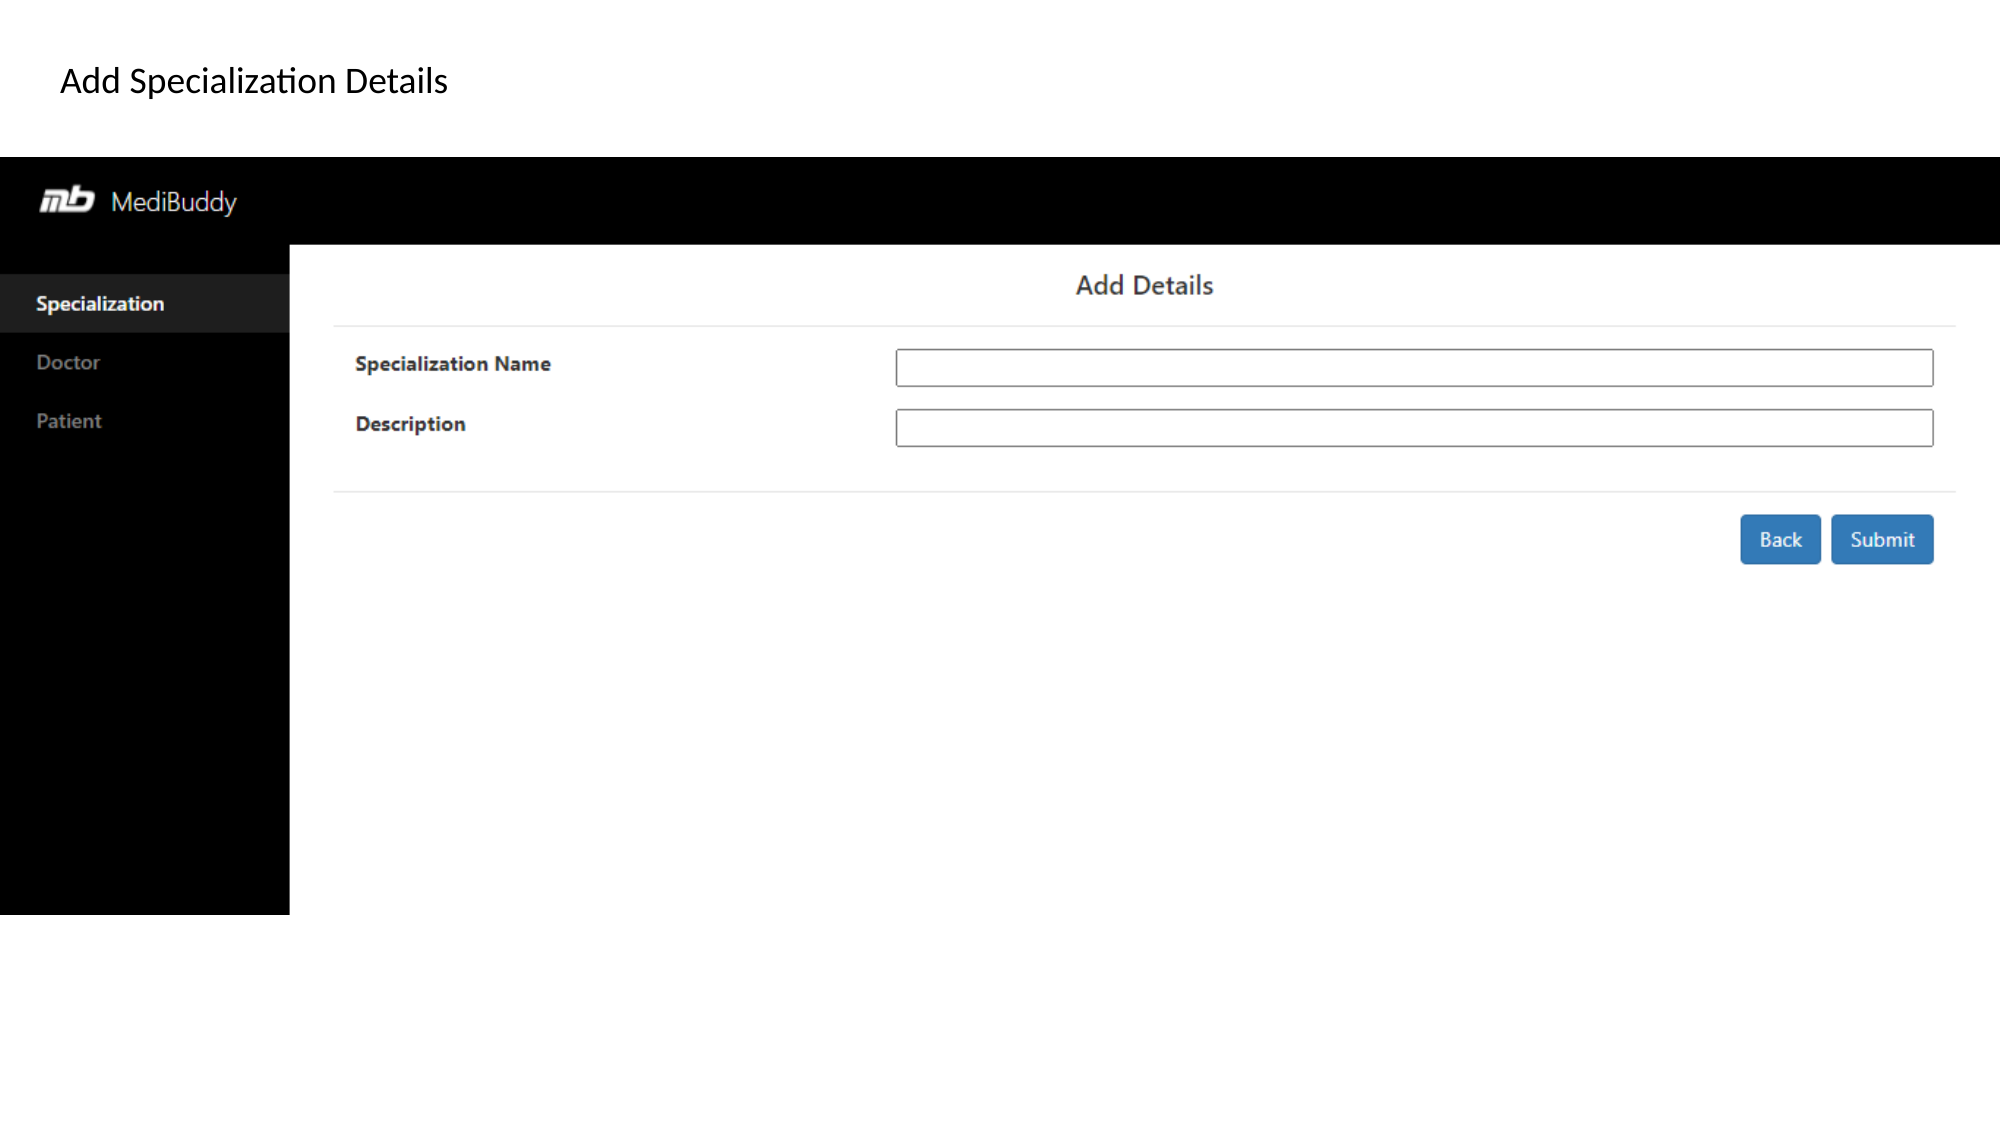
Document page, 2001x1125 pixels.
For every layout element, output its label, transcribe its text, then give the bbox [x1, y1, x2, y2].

picture [0, 157, 2000, 915]
text_box Add Specialization Details [45, 48, 464, 109]
